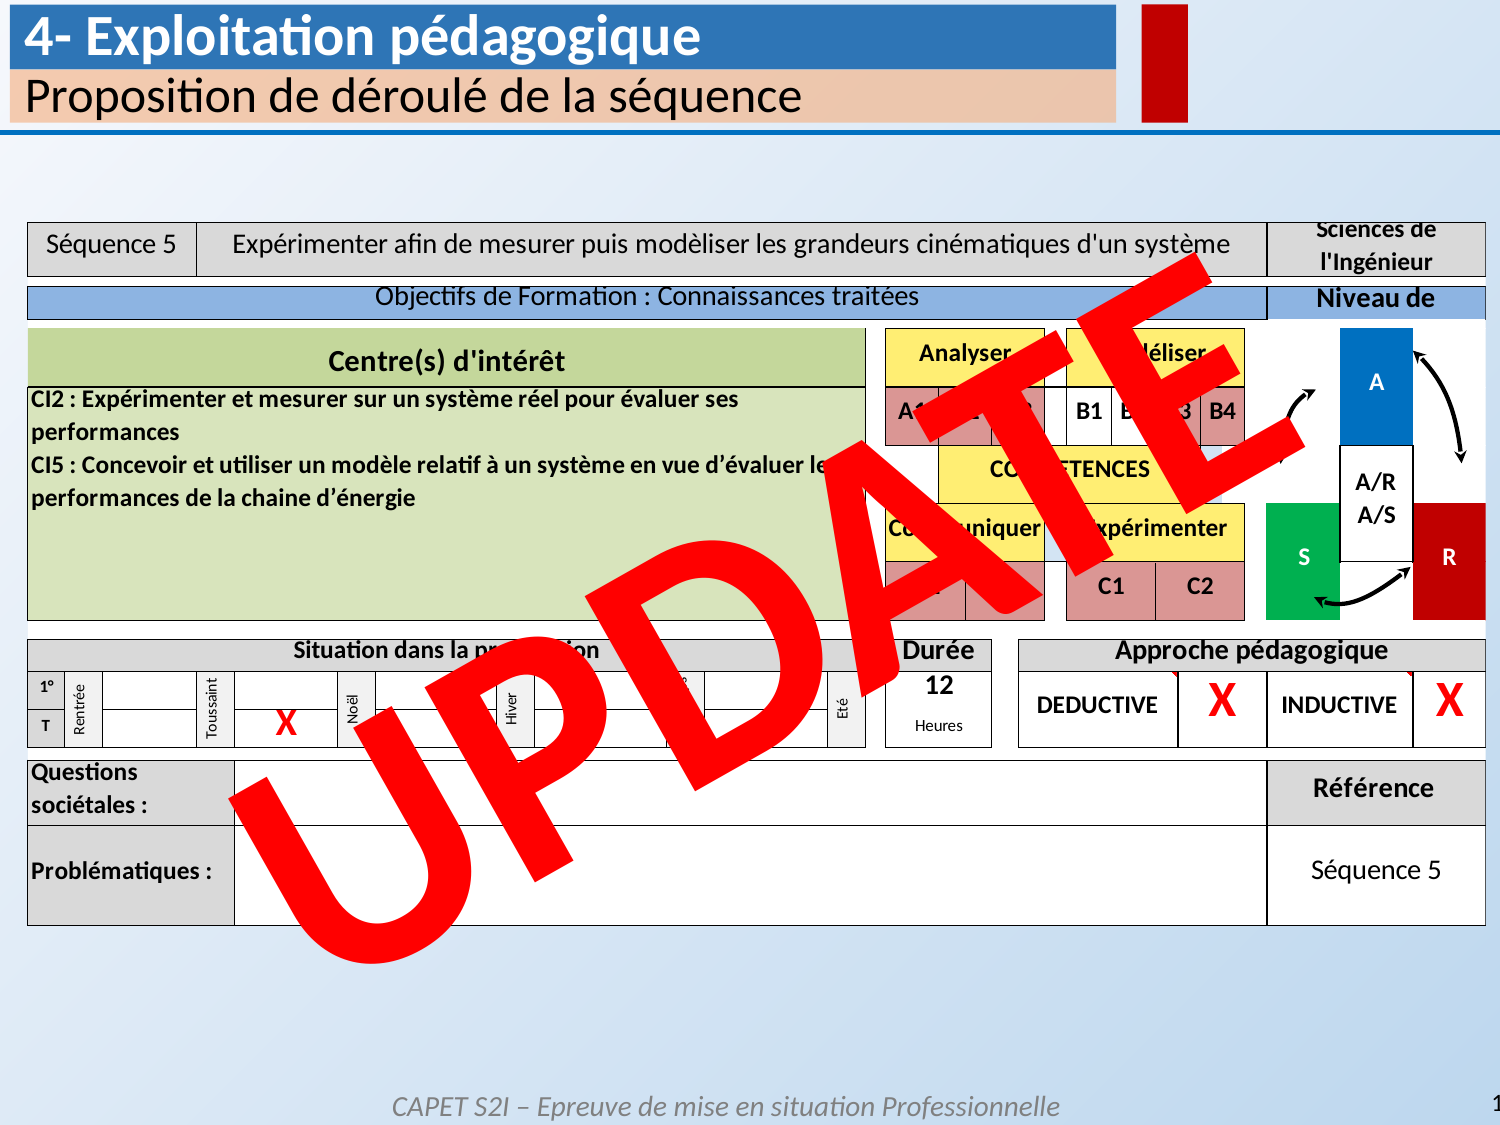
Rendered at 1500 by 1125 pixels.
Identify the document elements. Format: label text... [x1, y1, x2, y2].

list Proposition de déroulé de la séquence [9, 69, 1117, 123]
title 4- Exploitation pédagogique [9, 4, 1117, 69]
text_box UPDATE [984, 125, 1210, 222]
picture [26, 222, 1487, 927]
text_box UPDATE [261, 927, 613, 1078]
